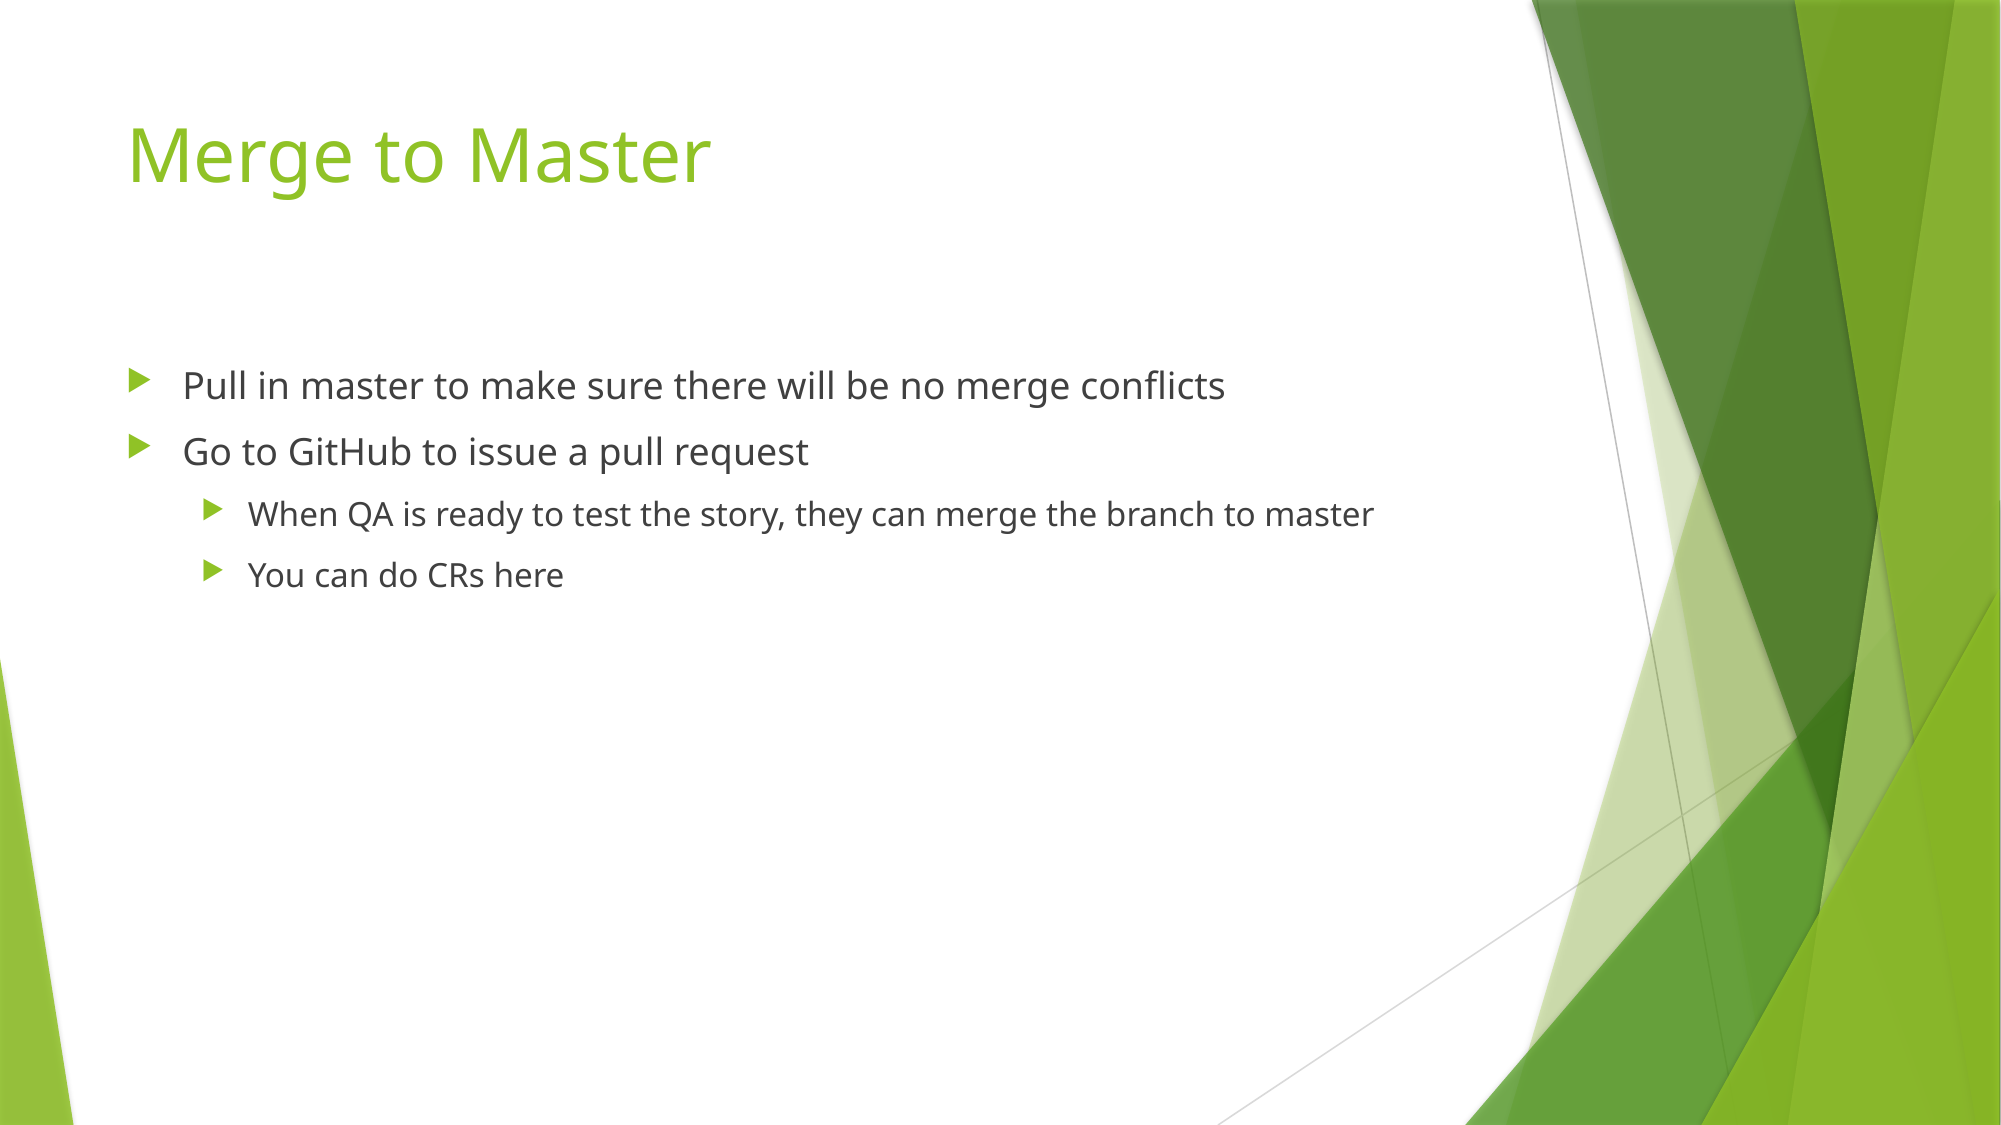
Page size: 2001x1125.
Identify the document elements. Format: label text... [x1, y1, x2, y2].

list Pull in master to make sure there will be no merge conflicts Go to GitHub to issue a pull request When QA is ready to test the story, they can merge the branch to master You can do CRs here [111, 354, 1522, 992]
title Merge to Master [111, 99, 1522, 317]
